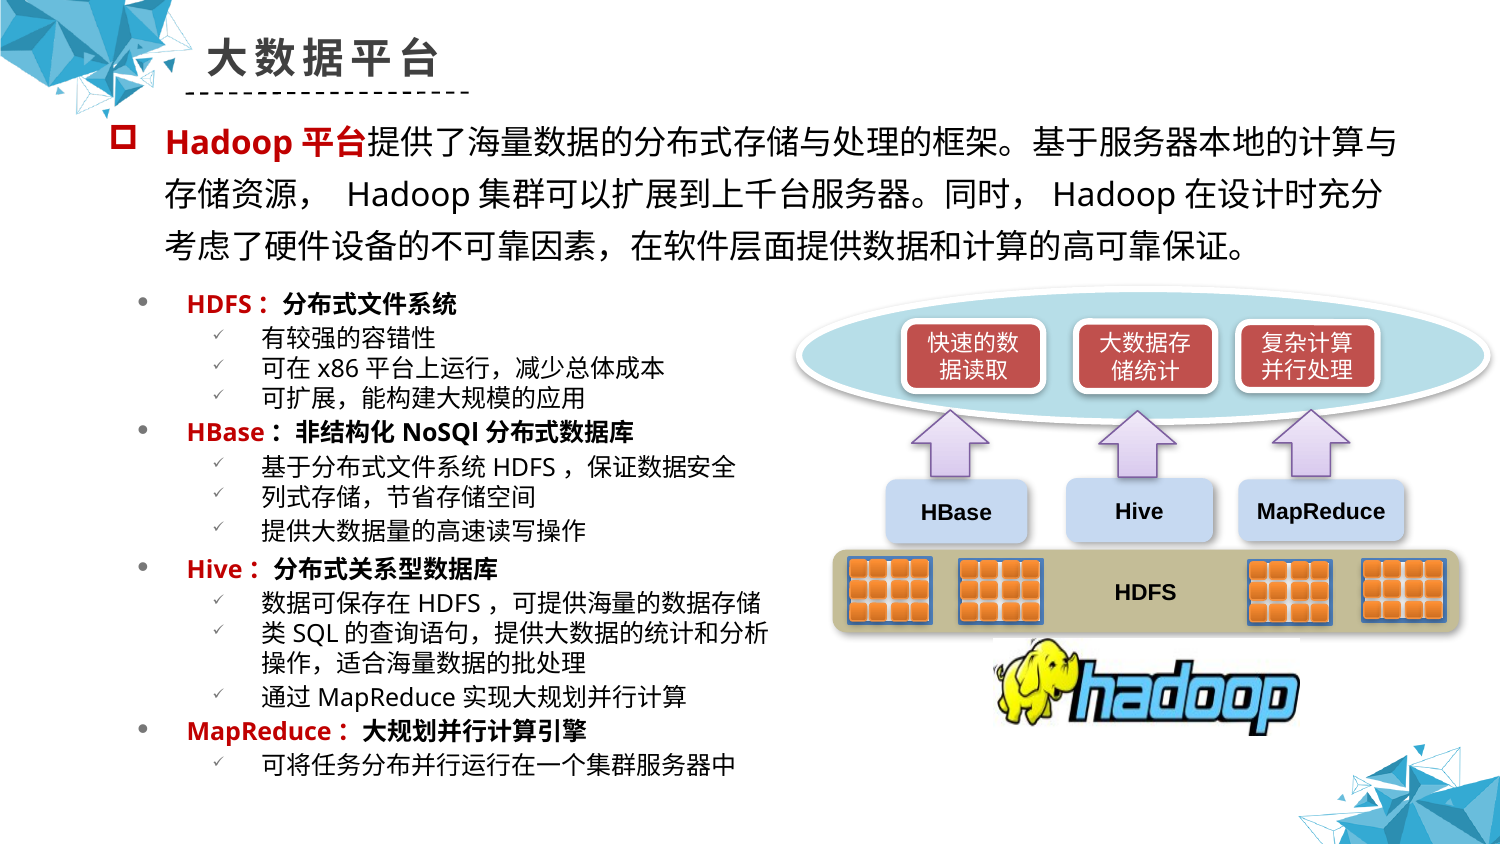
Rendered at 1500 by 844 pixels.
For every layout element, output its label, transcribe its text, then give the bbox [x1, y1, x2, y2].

text_box [911, 409, 989, 477]
picture [992, 638, 1500, 844]
text_box [1272, 409, 1350, 477]
text_box HBase [885, 479, 1028, 544]
text_box Hadoop平台提供了海量数据的分布式存储与处理的框架。基于服务器本地的计算与存储资源， Hadoop集群可以扩展到上千台服务器。同时，Hadoop在设计时充分考虑了硬件设备的不可靠因素，在软件层面提供数据和计算的高可靠保证。 [93, 102, 1424, 273]
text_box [848, 558, 932, 624]
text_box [1248, 560, 1332, 625]
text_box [1362, 559, 1446, 621]
text_box Hive [1066, 478, 1213, 543]
text_box 快速的数据读取 [903, 321, 1044, 391]
text_box 复杂计算并行处理 [1238, 322, 1378, 391]
text_box 大数据平台 [211, 24, 484, 90]
picture [0, 0, 211, 127]
text_box HDFS [832, 549, 1460, 633]
text_box [798, 288, 1488, 422]
text_box MapReduce [1238, 479, 1405, 542]
text_box 大数据存储统计 [1076, 321, 1216, 392]
text_box [1098, 410, 1177, 478]
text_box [959, 559, 1043, 623]
text_box HDFS：分布式文件系统 有较强的容错性 可在x86平台上运行，减少总体成本 可扩展，能构建大规模的应用 HBase：非结构化NoSQl分布式数据库 基于分布式文件系统HDFS，保证数据安全 列式存储，节省存储空间 提供大数据量的高速读写操作 Hive：分布式关系型数据库 数据可保存在HDFS，可提供海量的数据存储 类SQL的查询语句，提供大数据的统计和分析操作，适合海量数据的批处理 通过MapReduce实现大规划并行计算 MapReduce：大规划并行计算引擎 可将任务分布并行运行在一个集群服务器中 [124, 282, 801, 803]
